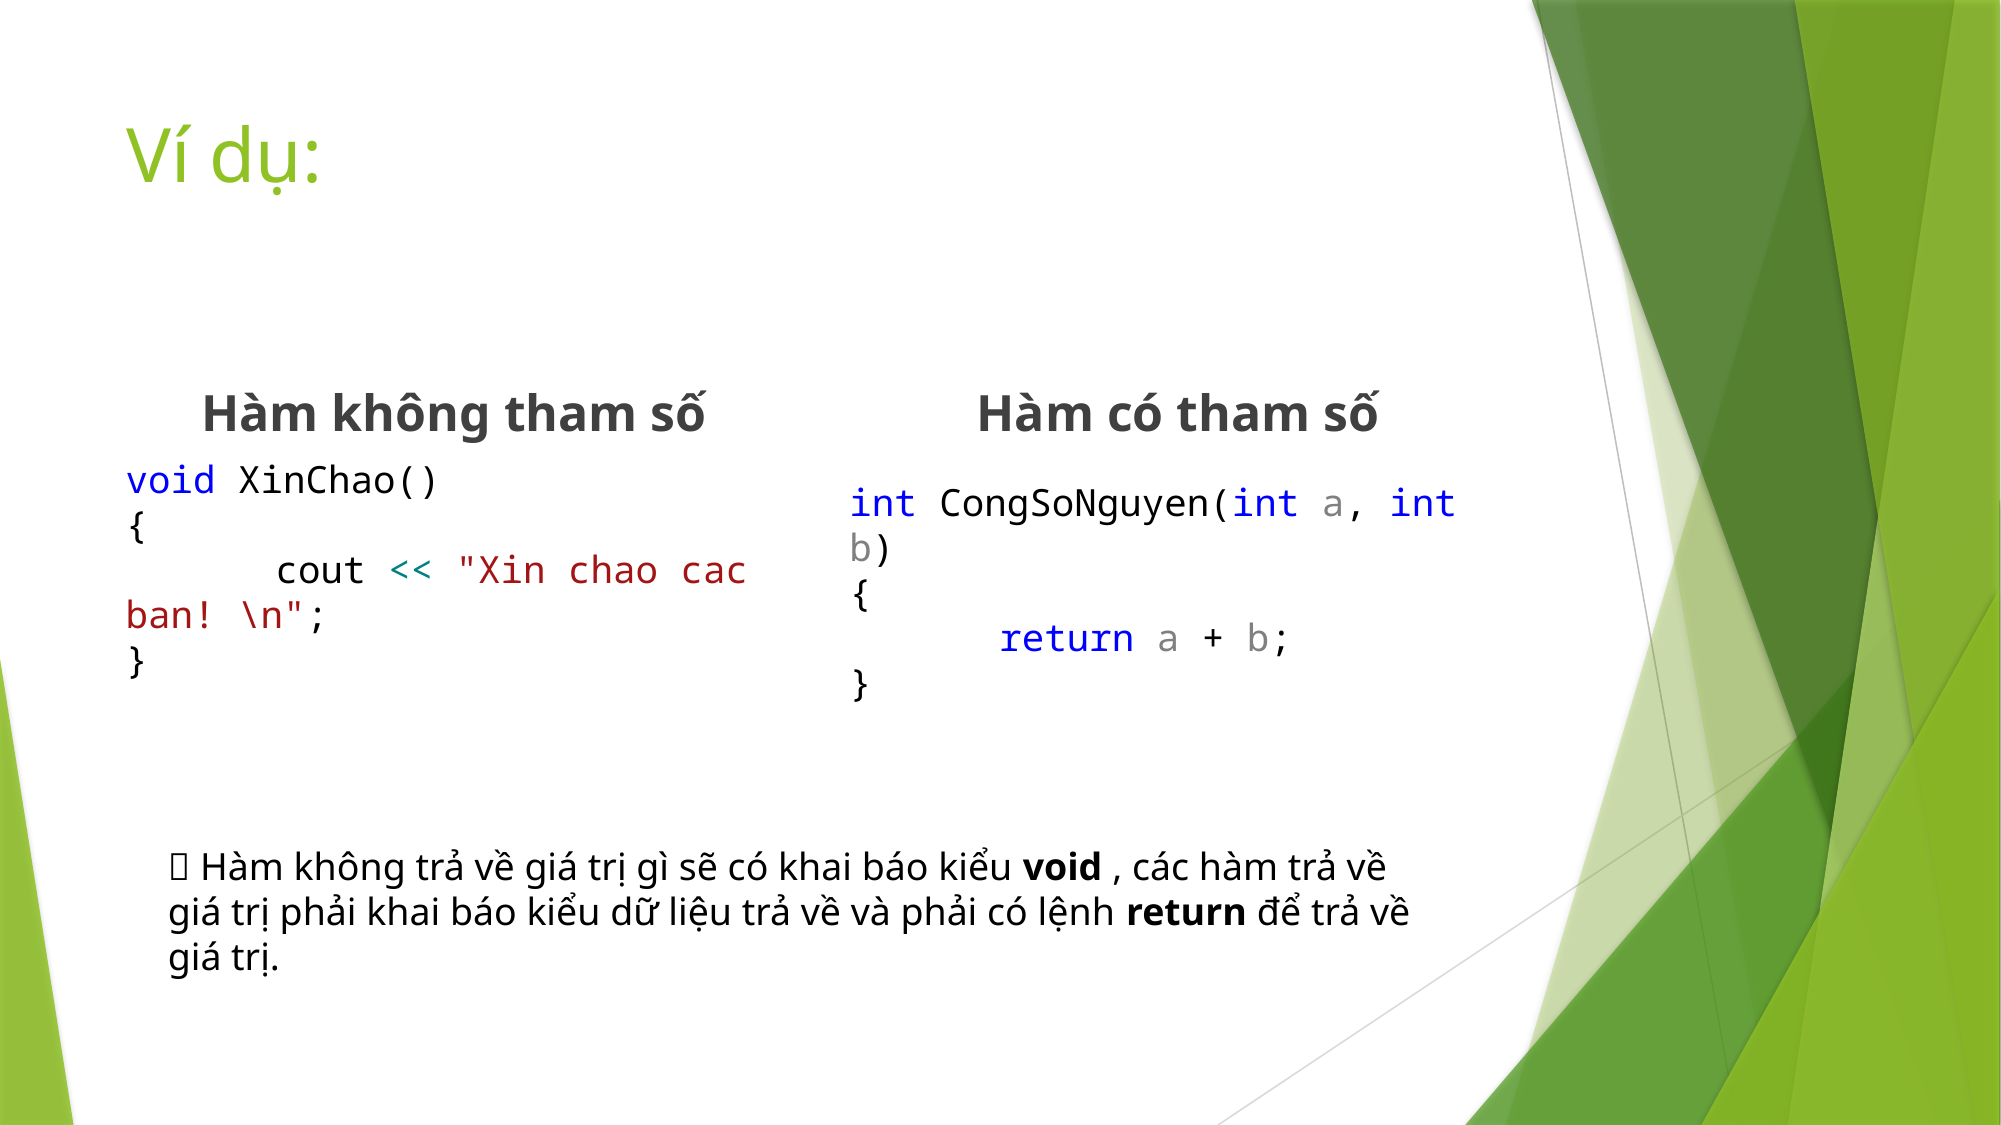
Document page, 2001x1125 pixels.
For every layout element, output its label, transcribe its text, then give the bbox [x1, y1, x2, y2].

text_box  Hàm không trả về giá trị gì sẽ có khai báo kiểu void , các hàm trả về giá trị phải khai báo kiểu dữ liệu trả về và phải có lệnh return để trả về giá trị. [153, 835, 1442, 986]
title Ví dụ: [111, 99, 1522, 317]
text_box int CongSoNguyen(int a, int b) { return a + b; } [834, 471, 1484, 712]
list Hàm có tham số [834, 354, 1522, 449]
list Hàm không tham số [110, 354, 798, 448]
text_box void XinChao() { cout << "Xin chao cac ban! \n"; } [110, 448, 798, 689]
